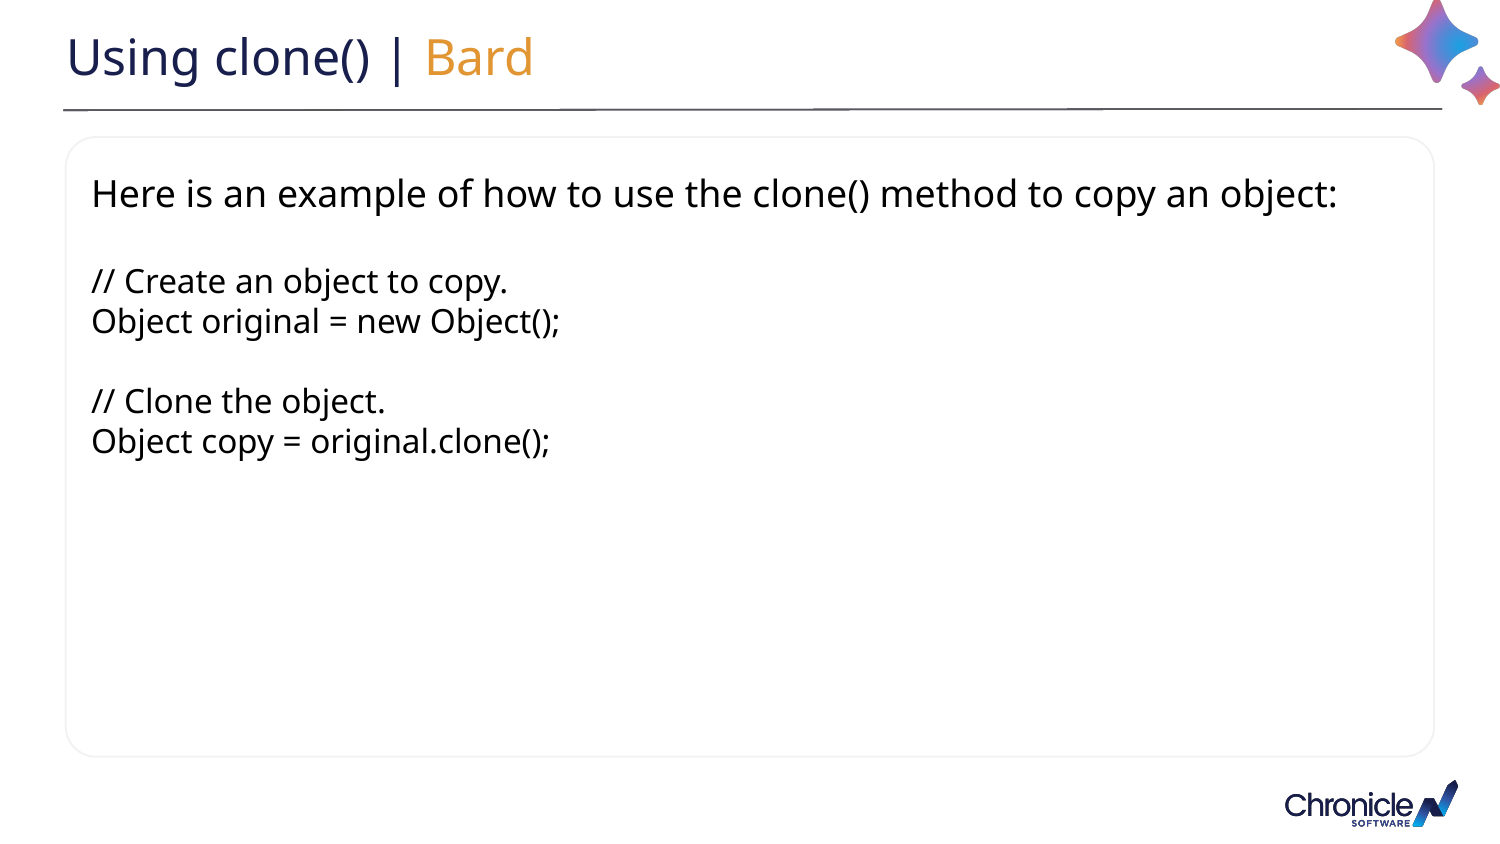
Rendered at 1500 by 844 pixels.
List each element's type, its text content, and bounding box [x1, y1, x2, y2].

text_box [65, 137, 1435, 757]
title Using clone() | Bard [51, 10, 1390, 105]
title Here is an example of how to use the clone() method to copy an object: // Create an object to copy. Object original = new Object(); // Clone the object. Object copy = original.clone(); [76, 155, 1445, 707]
picture [1285, 779, 1459, 827]
picture [1395, 0, 1500, 105]
